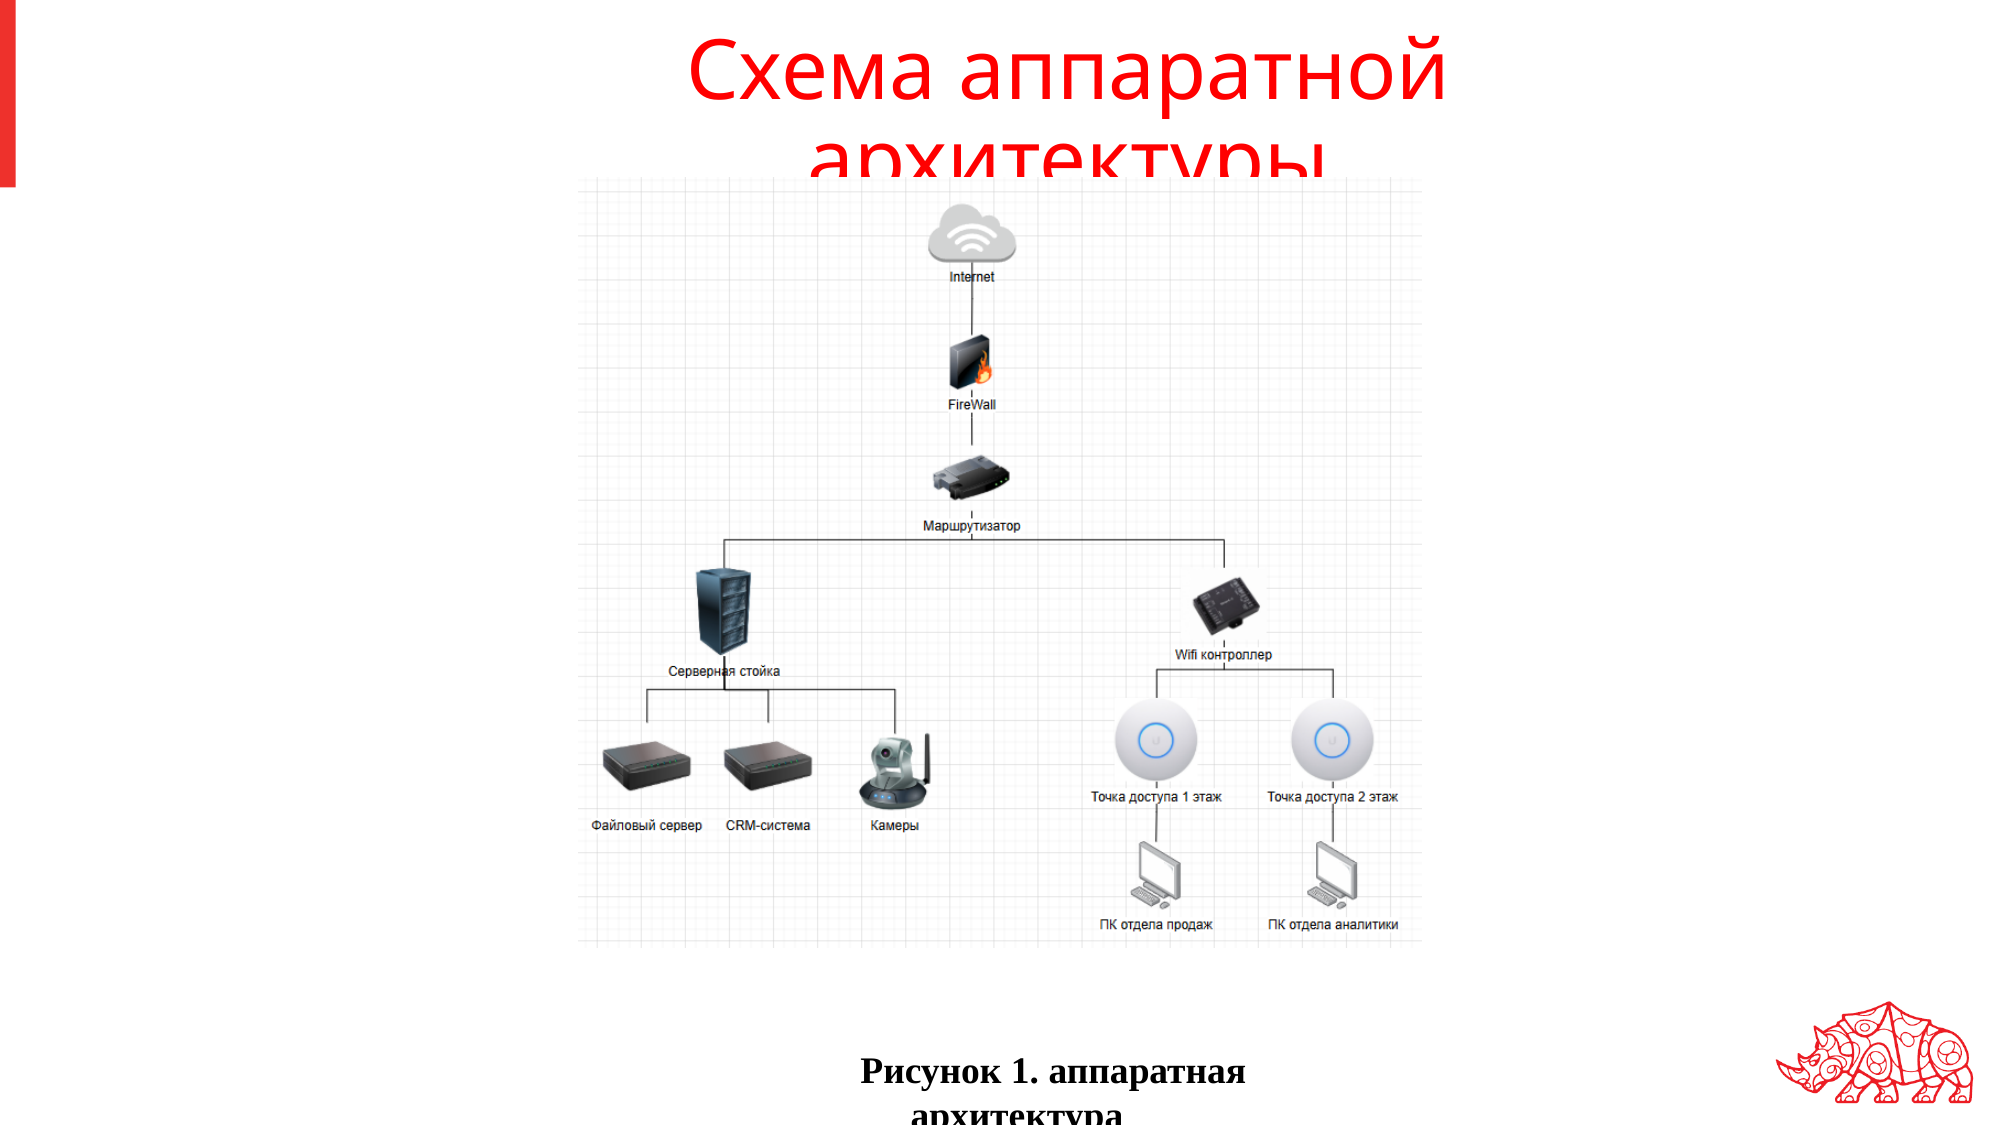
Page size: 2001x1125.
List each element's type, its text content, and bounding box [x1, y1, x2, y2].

picture [1757, 980, 2000, 1115]
picture [578, 177, 1422, 948]
title Схема аппаратной архитектуры [489, 8, 1647, 227]
text_box [0, 0, 16, 188]
text_box Рисунок 1. аппаратная архитектура [697, 1038, 1336, 1099]
